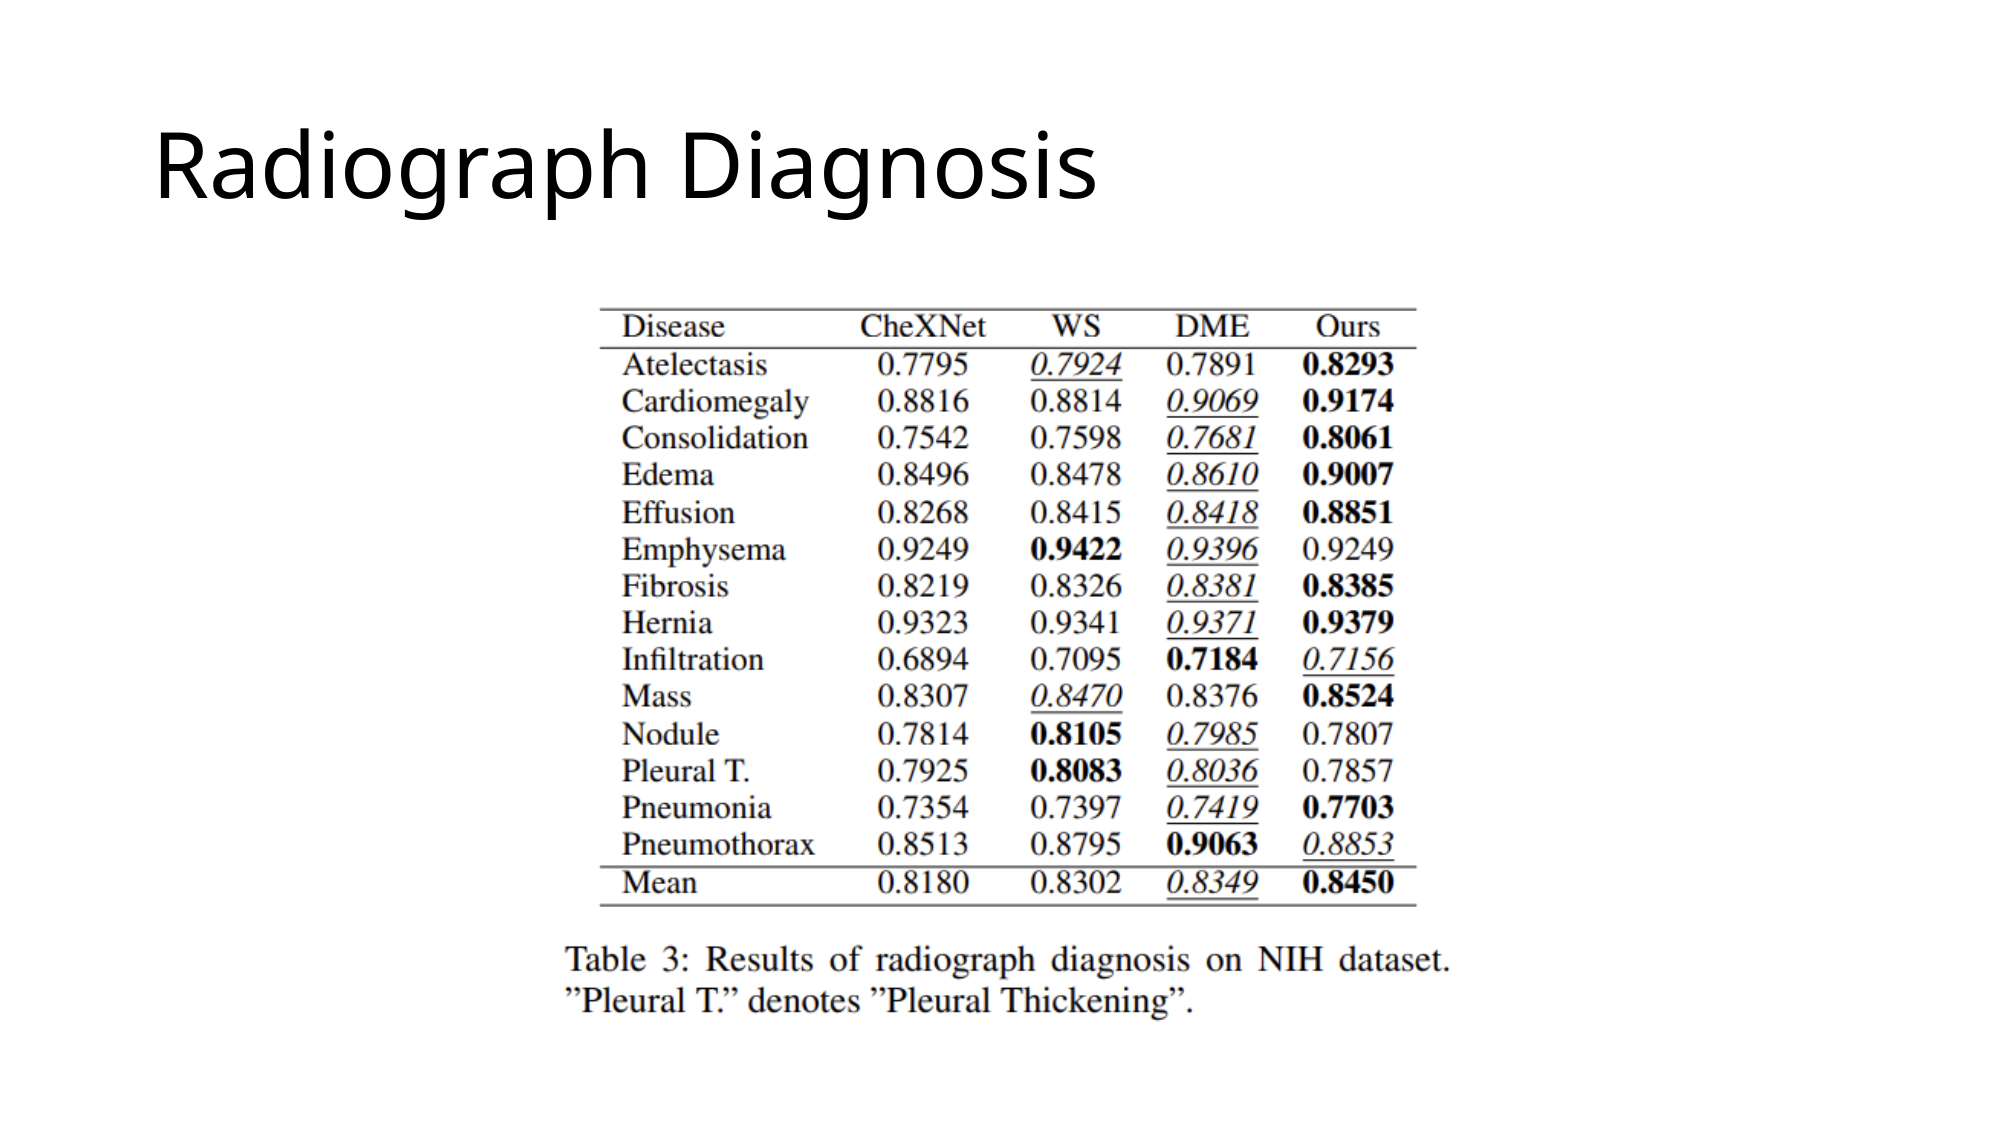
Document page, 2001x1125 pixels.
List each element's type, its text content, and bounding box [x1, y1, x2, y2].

picture [530, 256, 1470, 1046]
title Radiograph Diagnosis [137, 59, 1863, 278]
